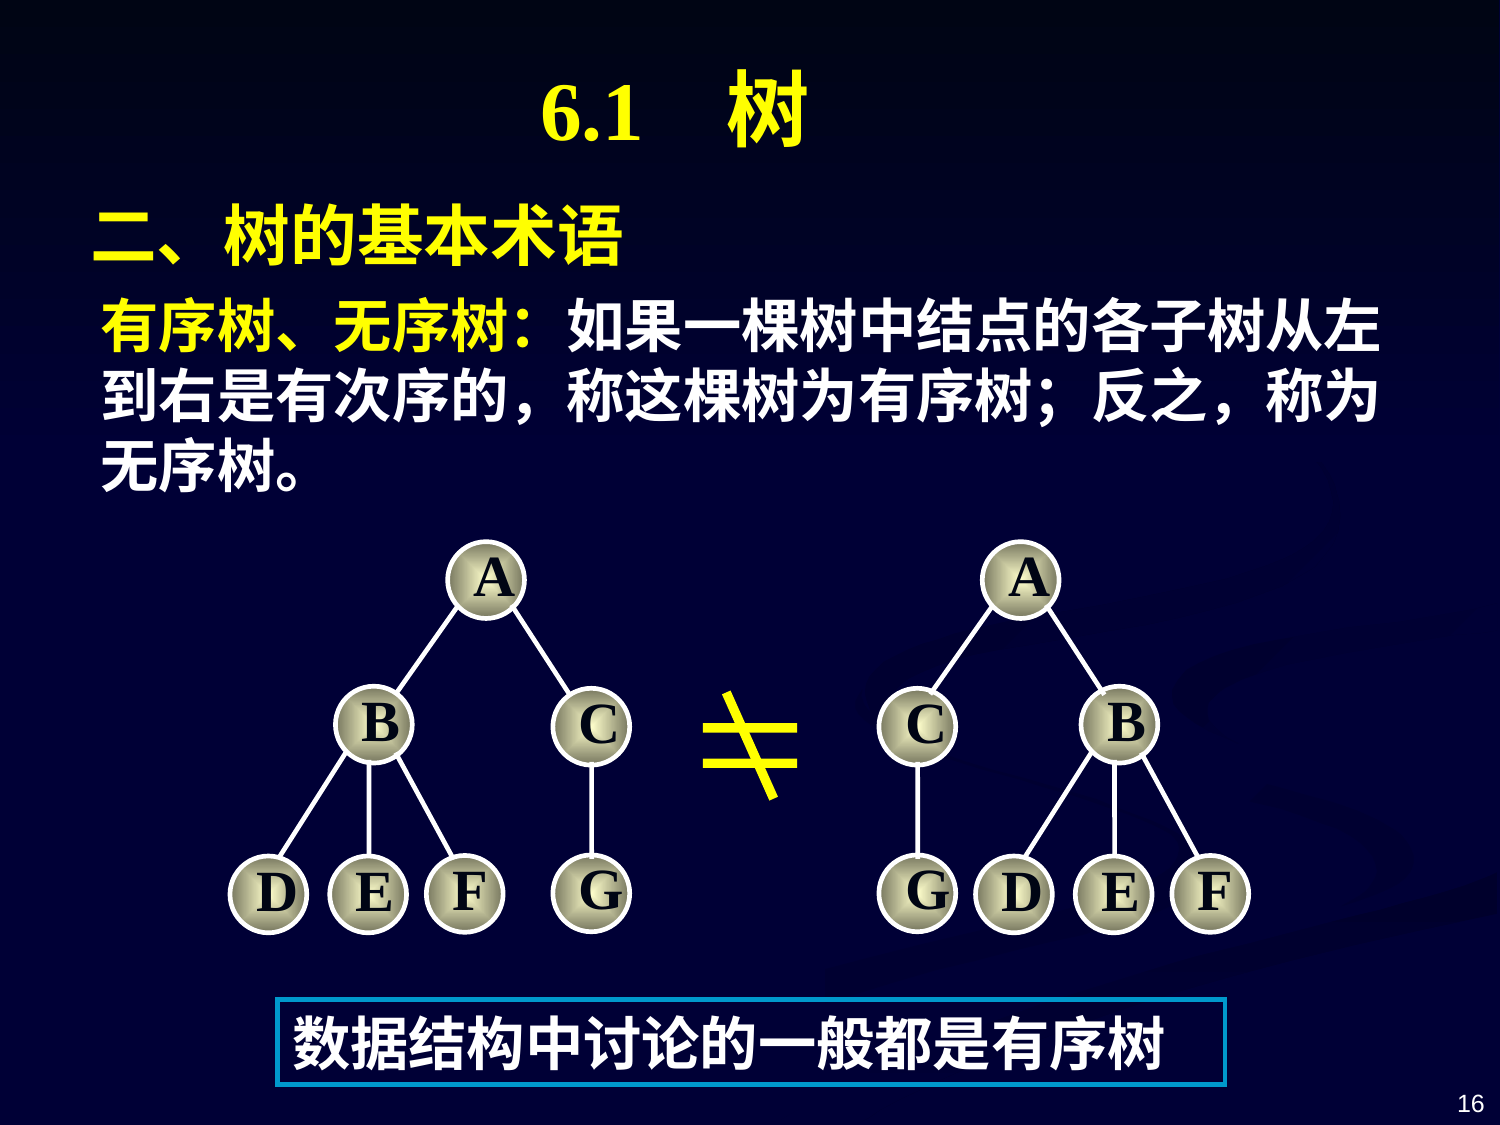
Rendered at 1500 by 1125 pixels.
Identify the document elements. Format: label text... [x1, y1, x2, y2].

text_box 6.1 树 [312, 50, 1038, 165]
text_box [702, 692, 798, 799]
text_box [229, 541, 1249, 933]
text_box 有序树、无序树：如果一棵树中结点的各子树从左到右是有次序的，称这棵树为有序树；反之，称为无序树。 [86, 281, 1445, 507]
slide_number 16 [1149, 1046, 1500, 1125]
text_box 二、树的基本术语 [75, 185, 726, 281]
text_box 数据结构中讨论的一般都是有序树 [277, 999, 1225, 1085]
